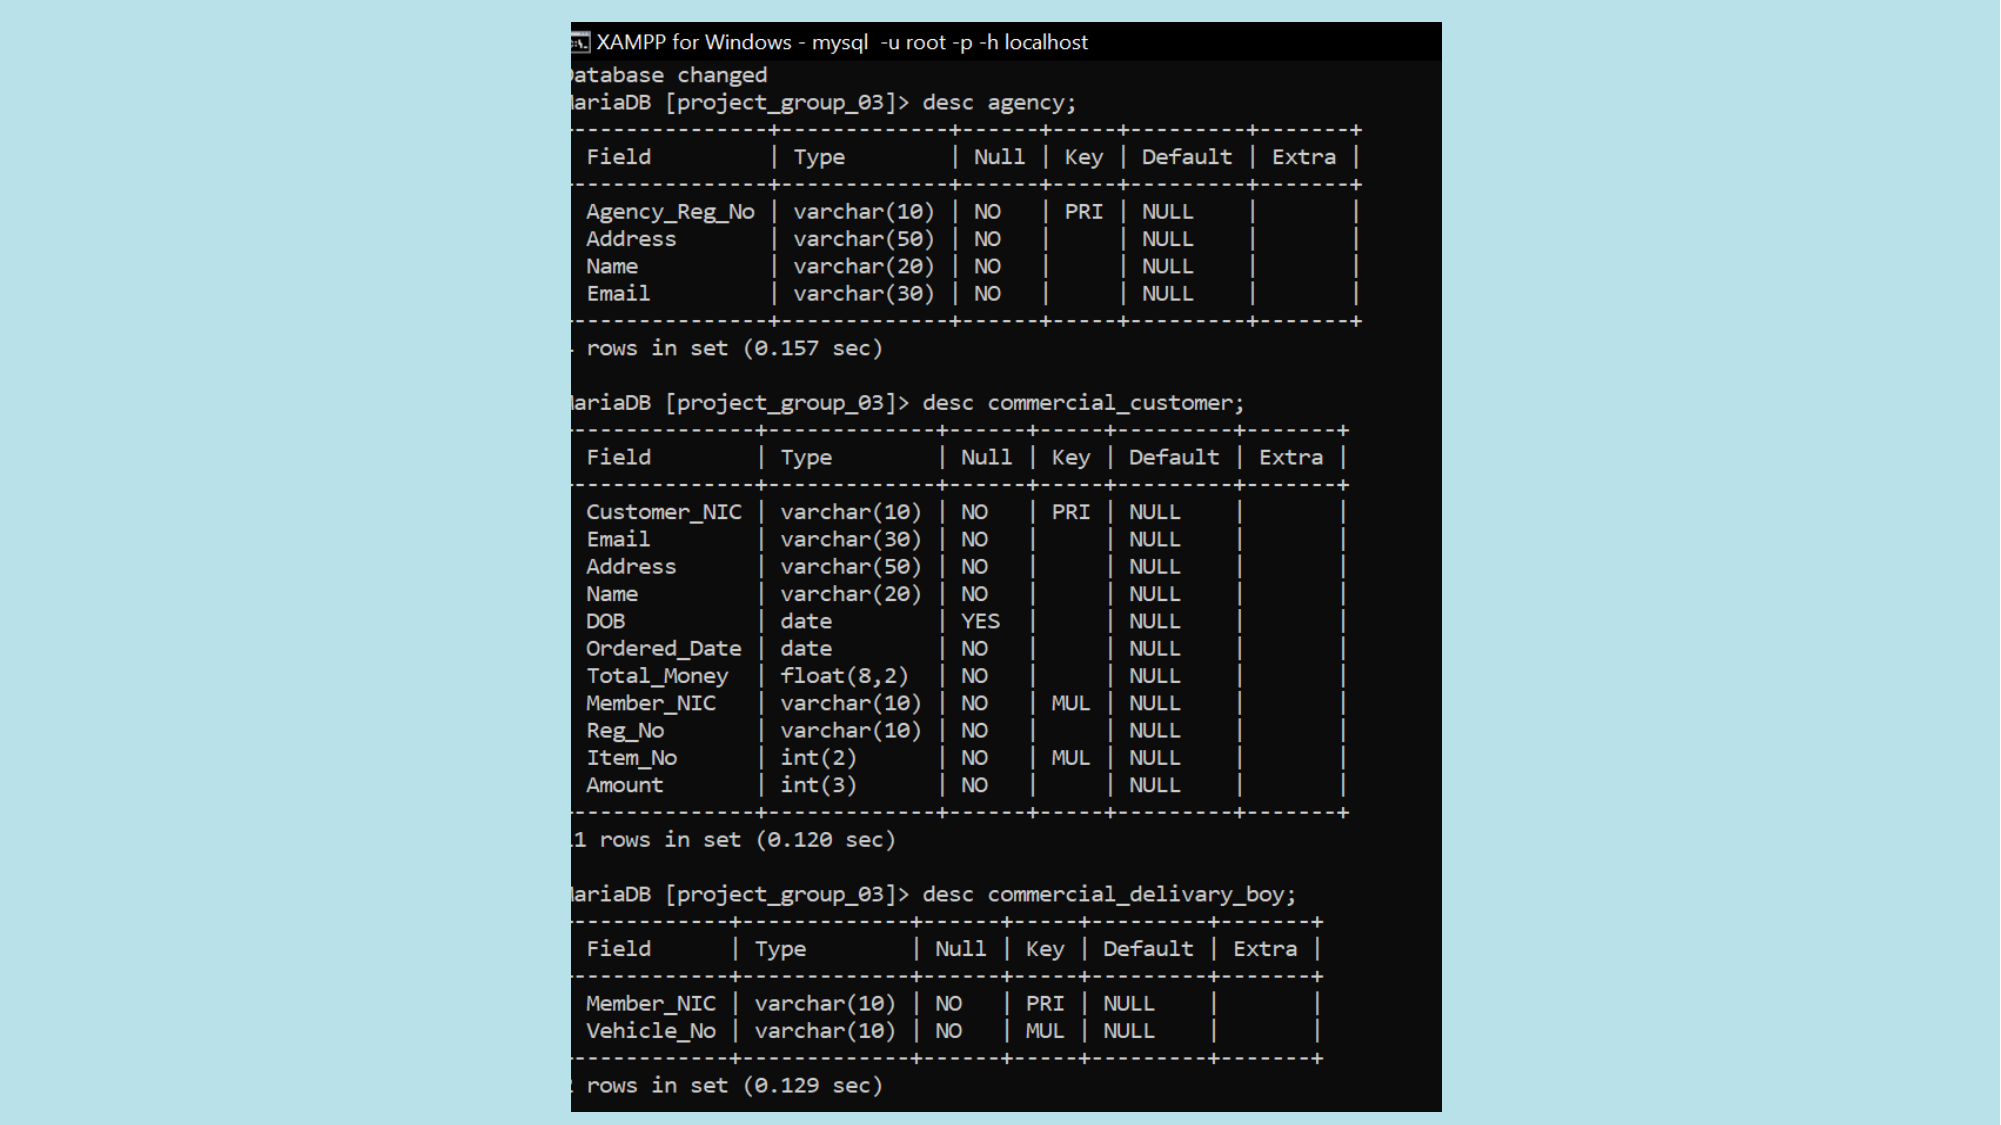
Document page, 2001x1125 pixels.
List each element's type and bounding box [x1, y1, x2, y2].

picture [571, 22, 1442, 1112]
